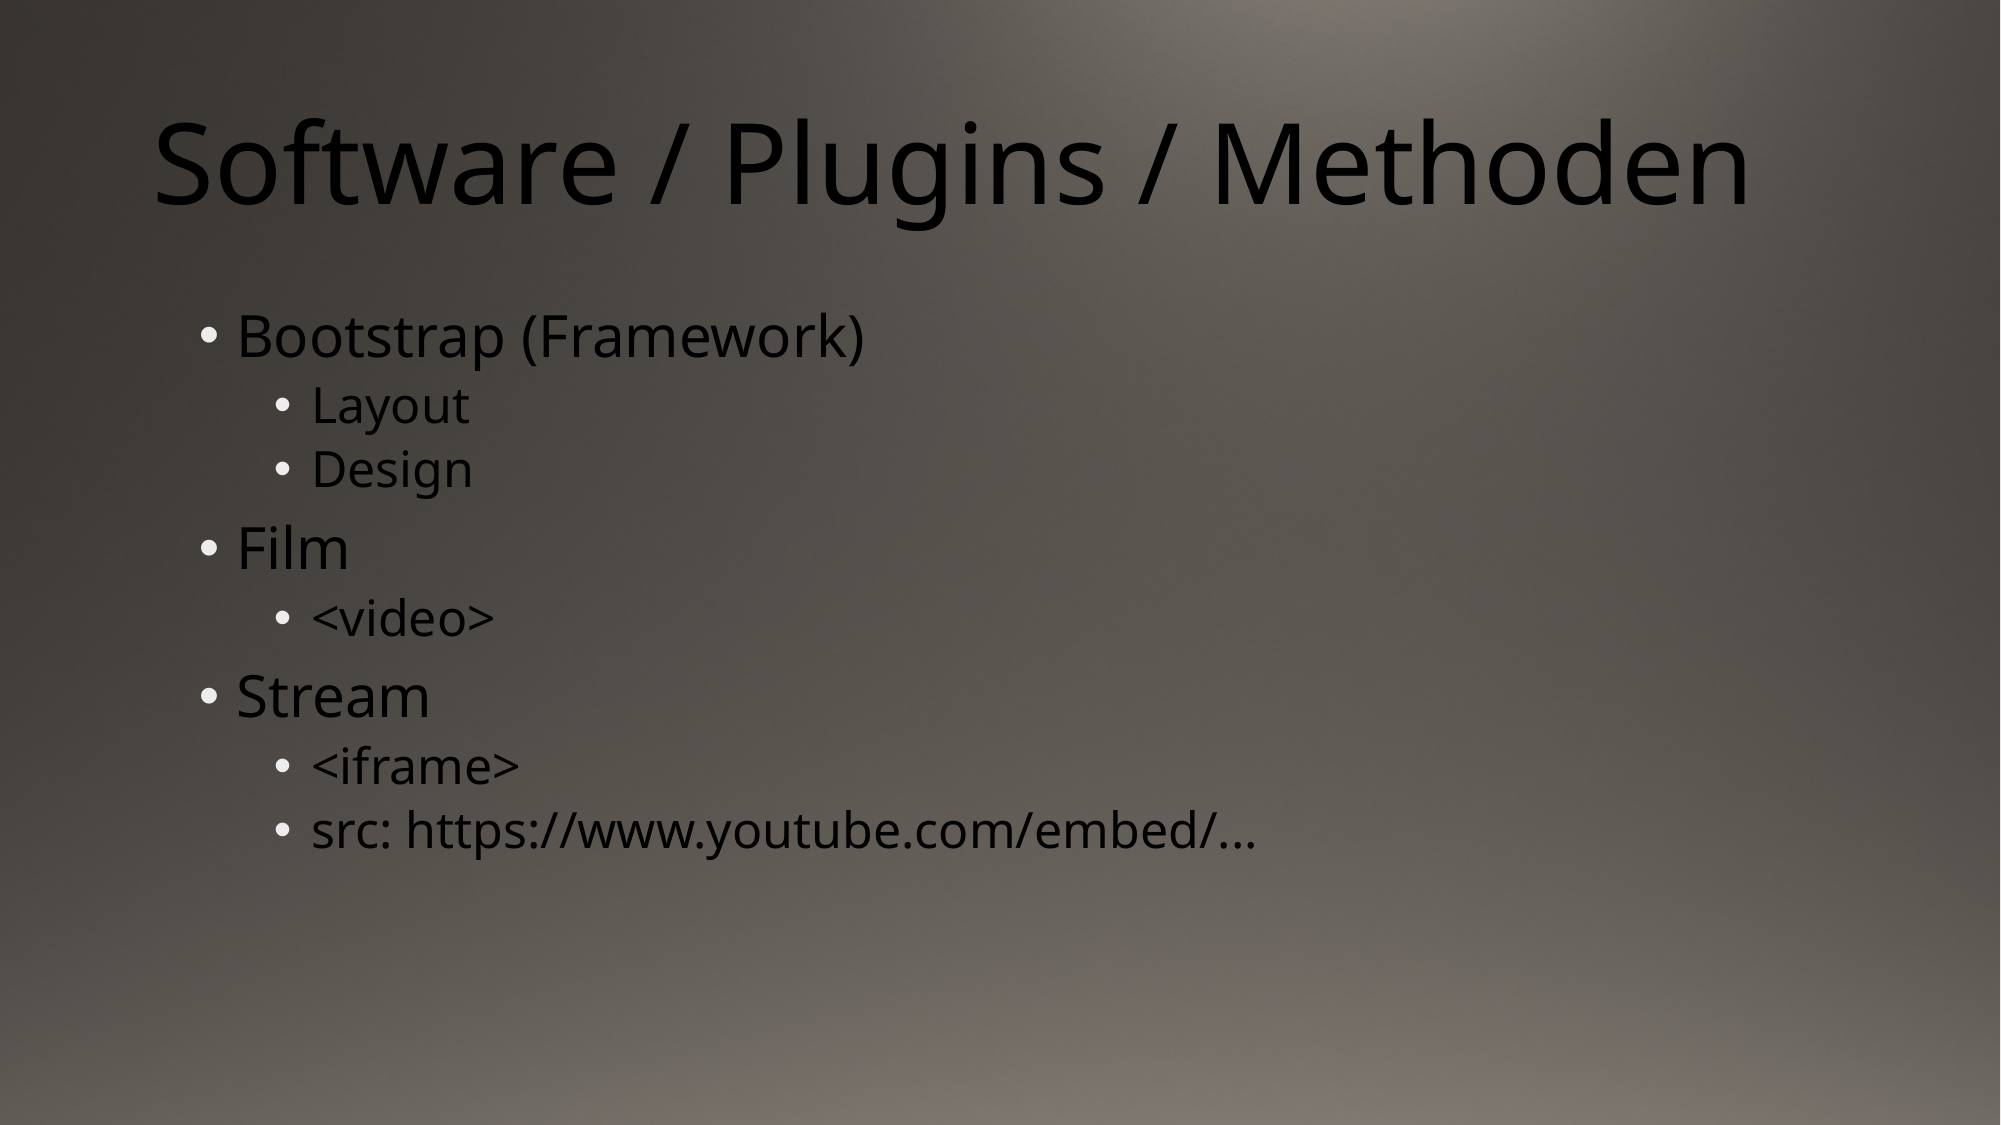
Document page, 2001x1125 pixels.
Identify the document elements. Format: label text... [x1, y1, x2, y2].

picture [0, 0, 2001, 1125]
list Bootstrap (Framework) Layout Design Film <video> Stream <iframe> src: https://www.youtube.com/embed/... [183, 299, 1863, 1014]
title Software / Plugins / Methoden [137, 59, 1863, 278]
